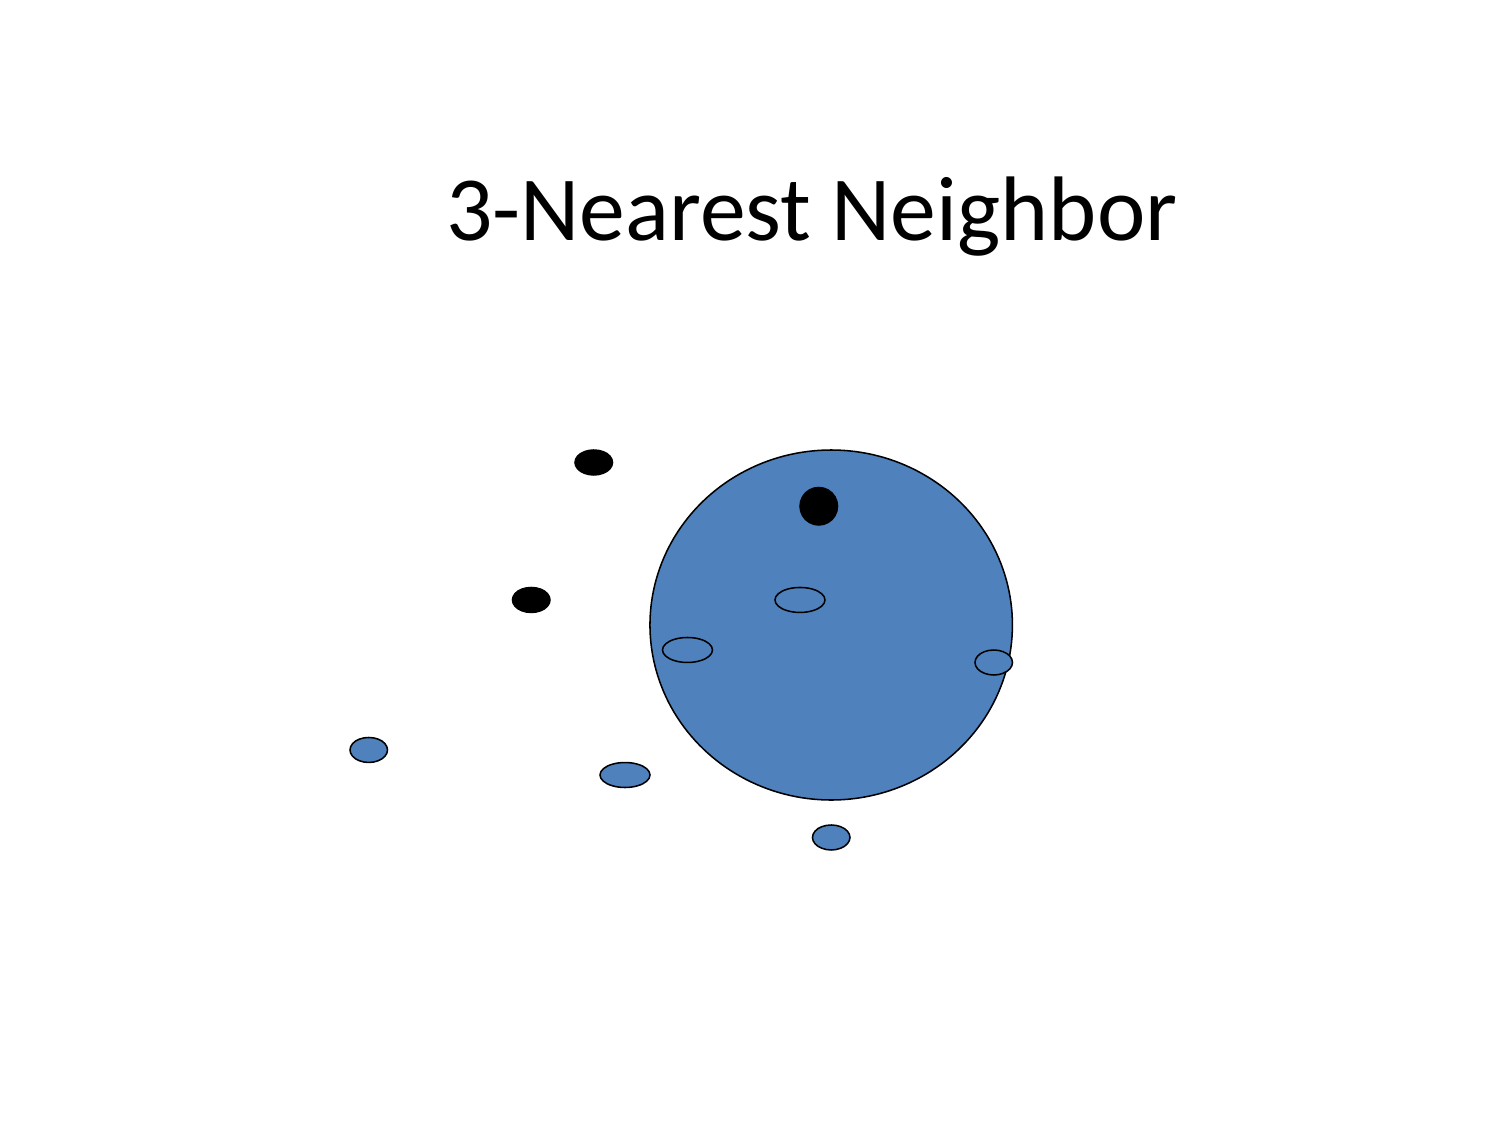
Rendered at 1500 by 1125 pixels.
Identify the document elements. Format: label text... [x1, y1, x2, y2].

text_box [812, 825, 850, 850]
text_box [774, 587, 826, 613]
text_box [512, 587, 550, 613]
text_box [975, 650, 1013, 676]
text_box [662, 637, 713, 663]
text_box [350, 737, 388, 763]
title 3-Nearest Neighbor [142, 141, 1482, 267]
text_box [649, 450, 1013, 801]
text_box [800, 487, 838, 526]
text_box [575, 450, 613, 475]
text_box [600, 762, 651, 788]
